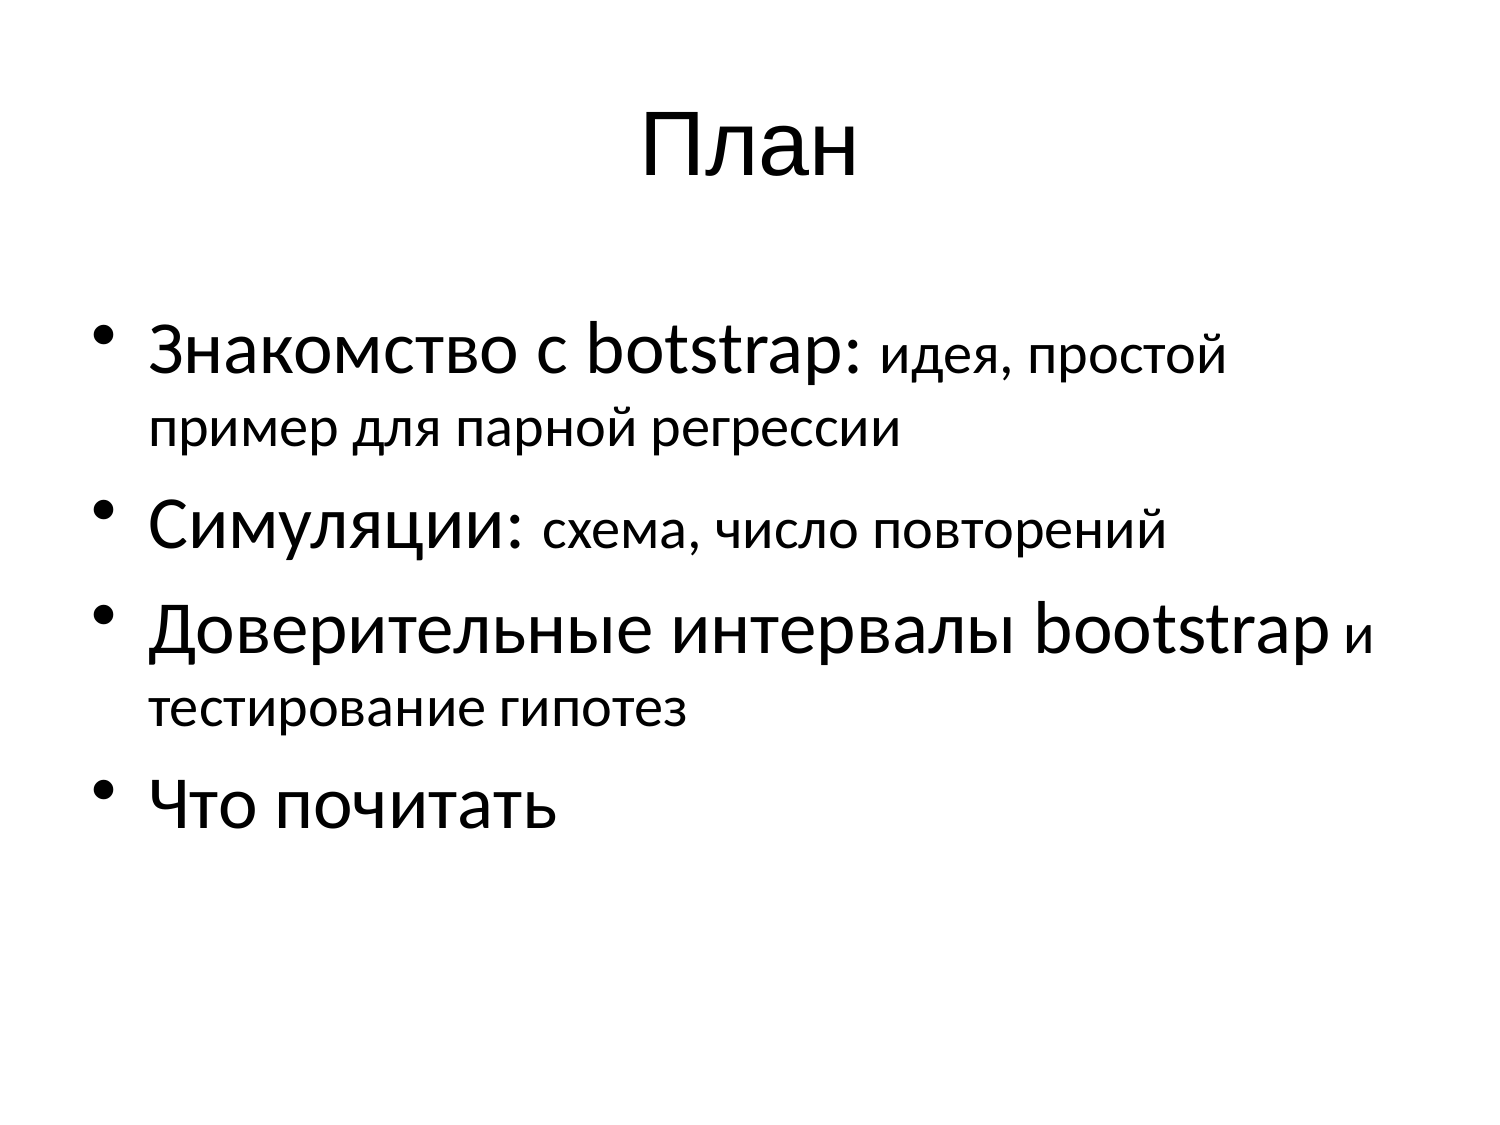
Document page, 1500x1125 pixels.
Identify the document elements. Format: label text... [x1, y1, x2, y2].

list Знакомство с botstrap: идея, простой пример для парной регрессии Симуляции: схема, число повторений Доверительные интервалы bootstrap и тестирование гипотез Что почитать [76, 290, 1428, 1084]
title План [74, 44, 1426, 233]
